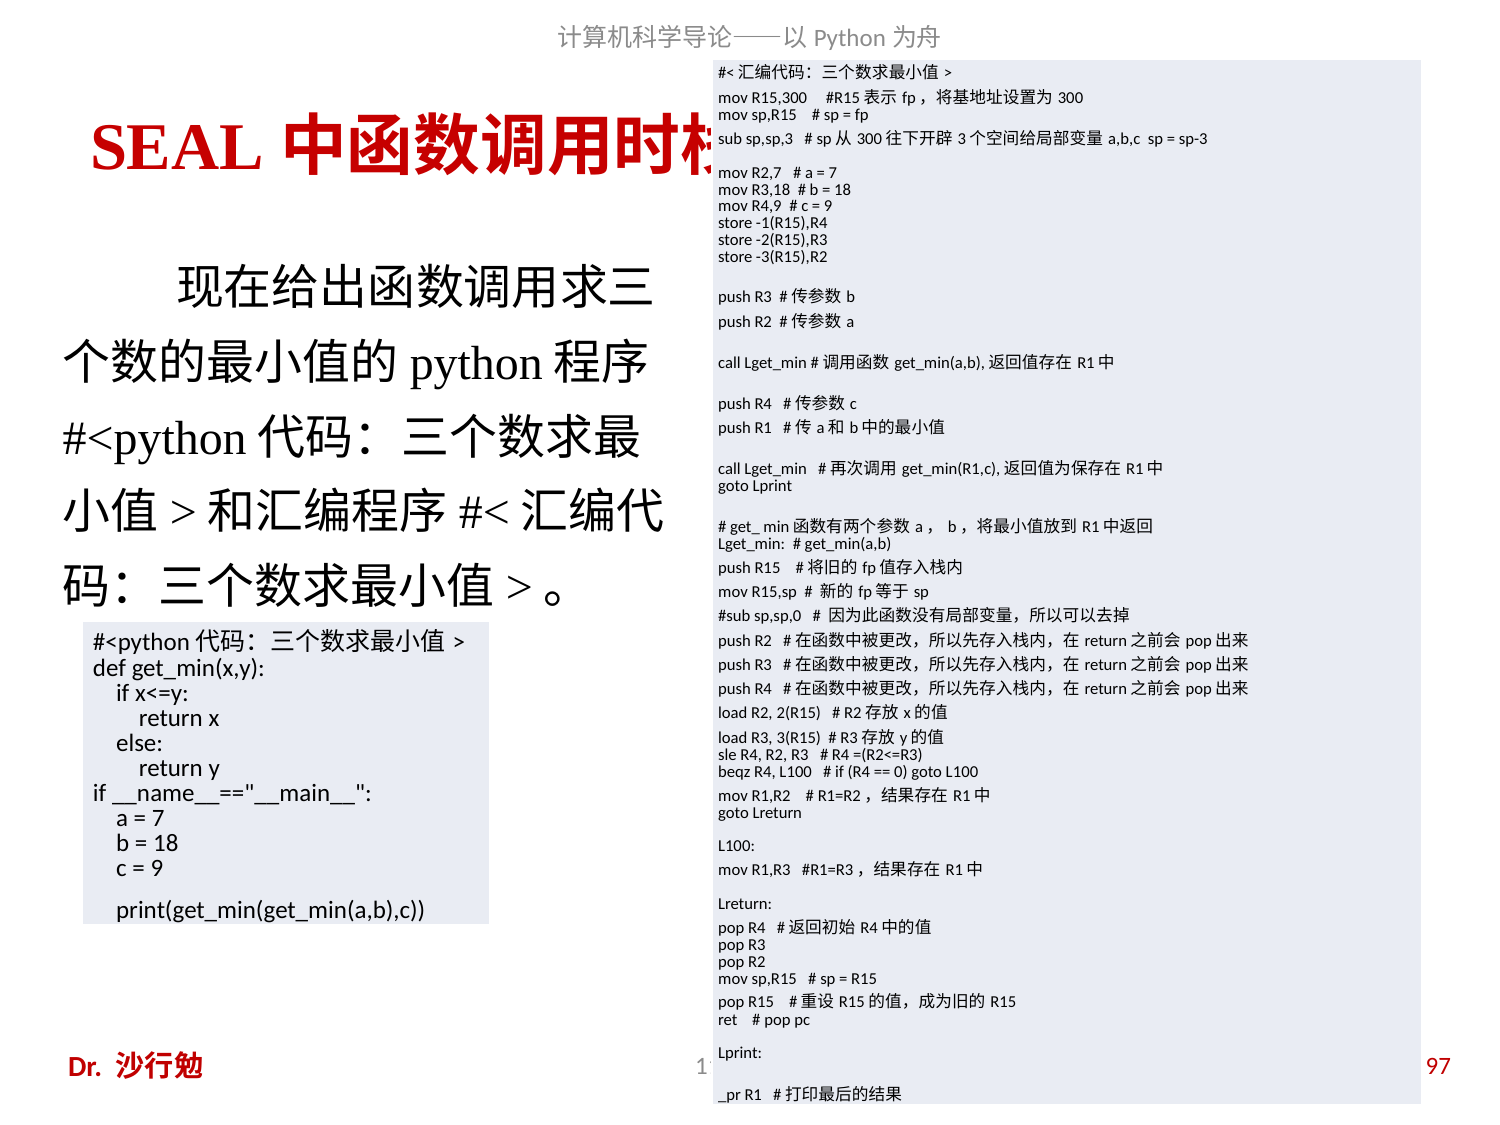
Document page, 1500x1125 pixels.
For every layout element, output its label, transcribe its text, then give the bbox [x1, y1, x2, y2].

footer Dr. 沙行勉 [53, 1035, 386, 1095]
table_header #<python代码：三个数求最小值> def get_min(x,y): if x<=y: return x else: return y if __name__=="__main__": a = 7 b = 18 c = 9 print(get_min(get_min(a,b),c)) [83, 622, 489, 924]
slide_number 97 [1423, 1035, 1467, 1095]
title SEAL中函数调用时栈帧的建立 [75, 90, 711, 195]
table_header #<汇编代码：三个数求最小值> mov R15,300 #R15表示fp，将基地址设置为300 mov sp,R15 # sp = fp sub sp,sp,3 # sp从300往下开辟3个空间给局部变量a,b,c sp = sp-3 mov R2,7 # a = 7 mov R3,18 # b = 18 mov R4,9 # c = 9 store -1(R15),R4 store -2(R15),R3 store -3(R15),R2 push R3 #传参数b push R2 #传参数a call Lget_min #调用函数get_min(a,b),返回值存在R1中 push R4 #传参数c push R1 #传a和b中的最小值 call Lget_min #再次调用get_min(R1,c),返回值为保存在R1中 goto Lprint # get_ min函数有两个参数a，b，将最小值放到R1中返回 Lget_min: # get_min(a,b) push R15 #将旧的fp值存入栈内 mov R15,sp # 新的fp等于sp #sub sp,sp,0 # 因为此函数没有局部变量，所以可以去掉 push R2 #在函数中被更改，所以先存入栈内，在return之前会pop出来 push R3 #在函数中被更改，所以先存入栈内，在return之前会pop出来 push R4 #在函数中被更改，所以先存入栈内，在return之前会pop出来 load R2, 2(R15) # R2存放x的值 load R3, 3(R15) # R3存放y的值 sle R4, R2, R3 # R4 =(R2<=R3) beqz R4, L100 # if (R4 == 0) goto L100 mov R1,R2 # R1=R2，结果存在R1中 goto Lreturn L100: mov R1,R3 #R1=R3，结果存在R1中 Lreturn: pop R4 #返回初始R4中的值 pop R3 pop R2 mov sp,R15 # sp = R15 pop R15 #重设R15的值，成为旧的R15 ret # pop pc Lprint: _pr R1 #打印最后的结果 [713, 60, 1421, 1104]
list 现在给出函数调用求三个数的最小值的python程序#<python代码：三个数求最小值>和汇编程序#<汇编代码：三个数求最小值>。 [47, 231, 700, 622]
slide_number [501, 1035, 711, 1095]
